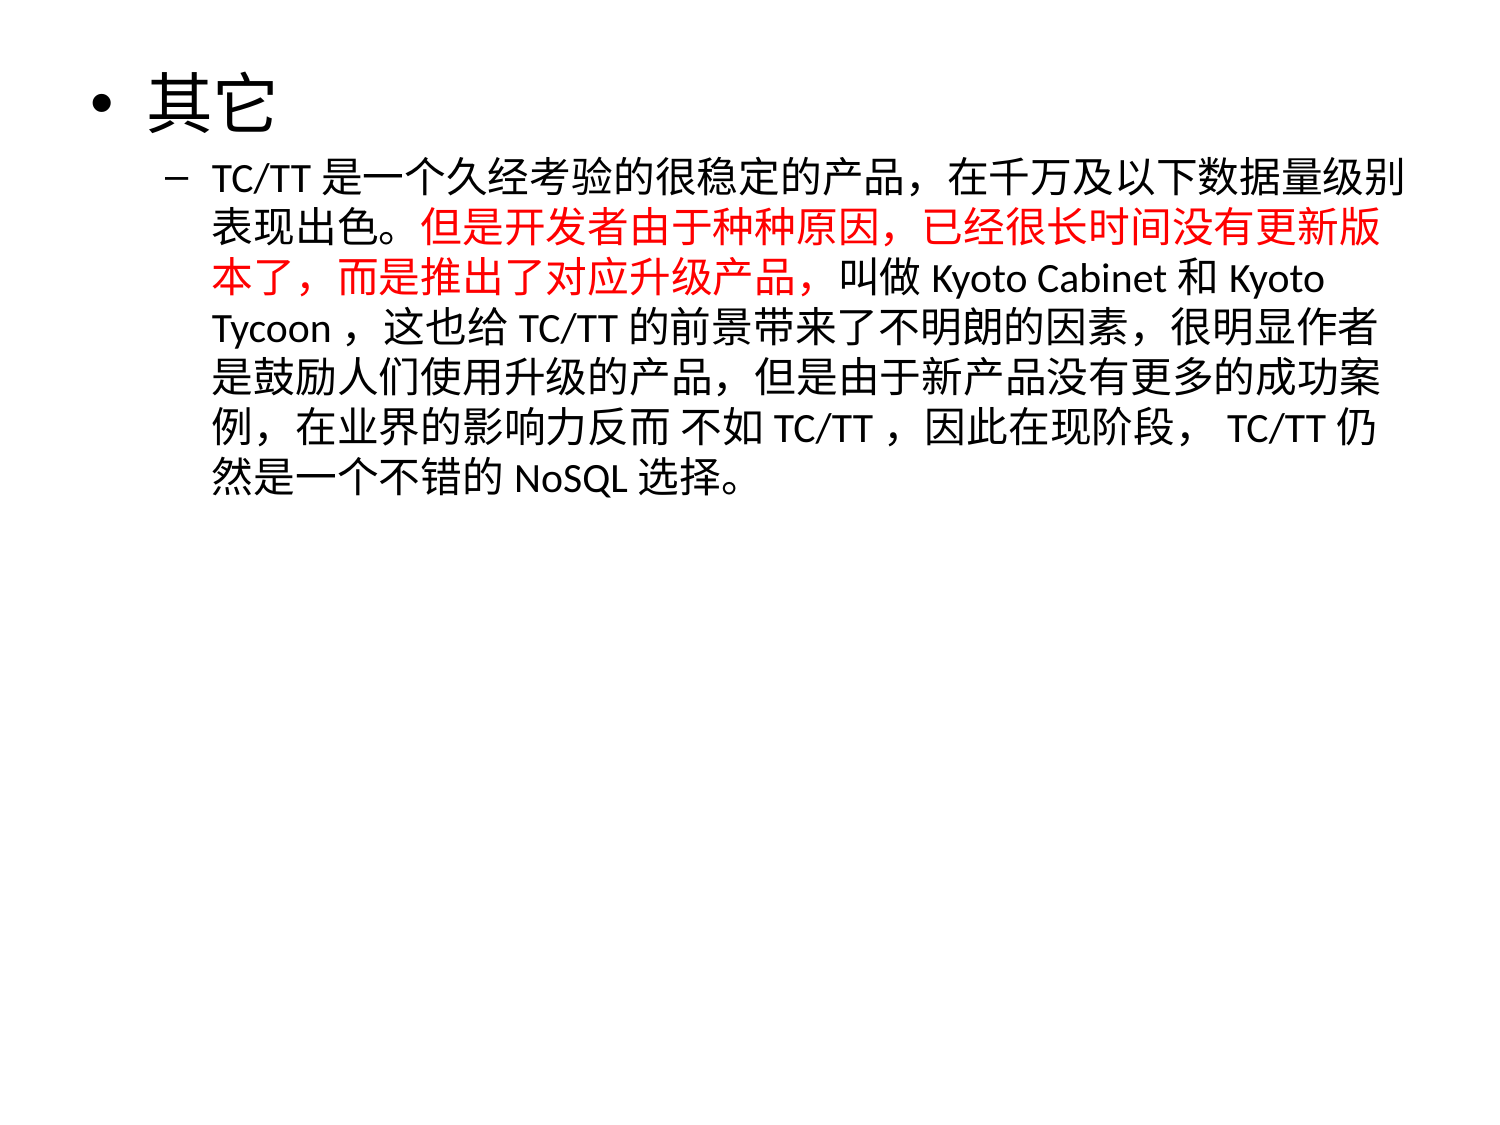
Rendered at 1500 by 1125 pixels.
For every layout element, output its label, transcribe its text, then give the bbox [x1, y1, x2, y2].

list 其它 TC/TT是一个久经考验的很稳定的产品，在千万及以下数据量级别表现出色。但是开发者由于种种原因，已经很长时间没有更新版本了，而是推出了对应升级产品，叫做Kyoto Cabinet和Kyoto Tycoon，这也给TC/TT的前景带来了不明朗的因素，很明显作者是鼓励人们使用升级的产品，但是由于新产品没有更多的成功案例，在业界的影响力反而 不如TC/TT，因此在现阶段，TC/TT仍然是一个不错的NoSQL选择。 [75, 54, 1425, 1005]
